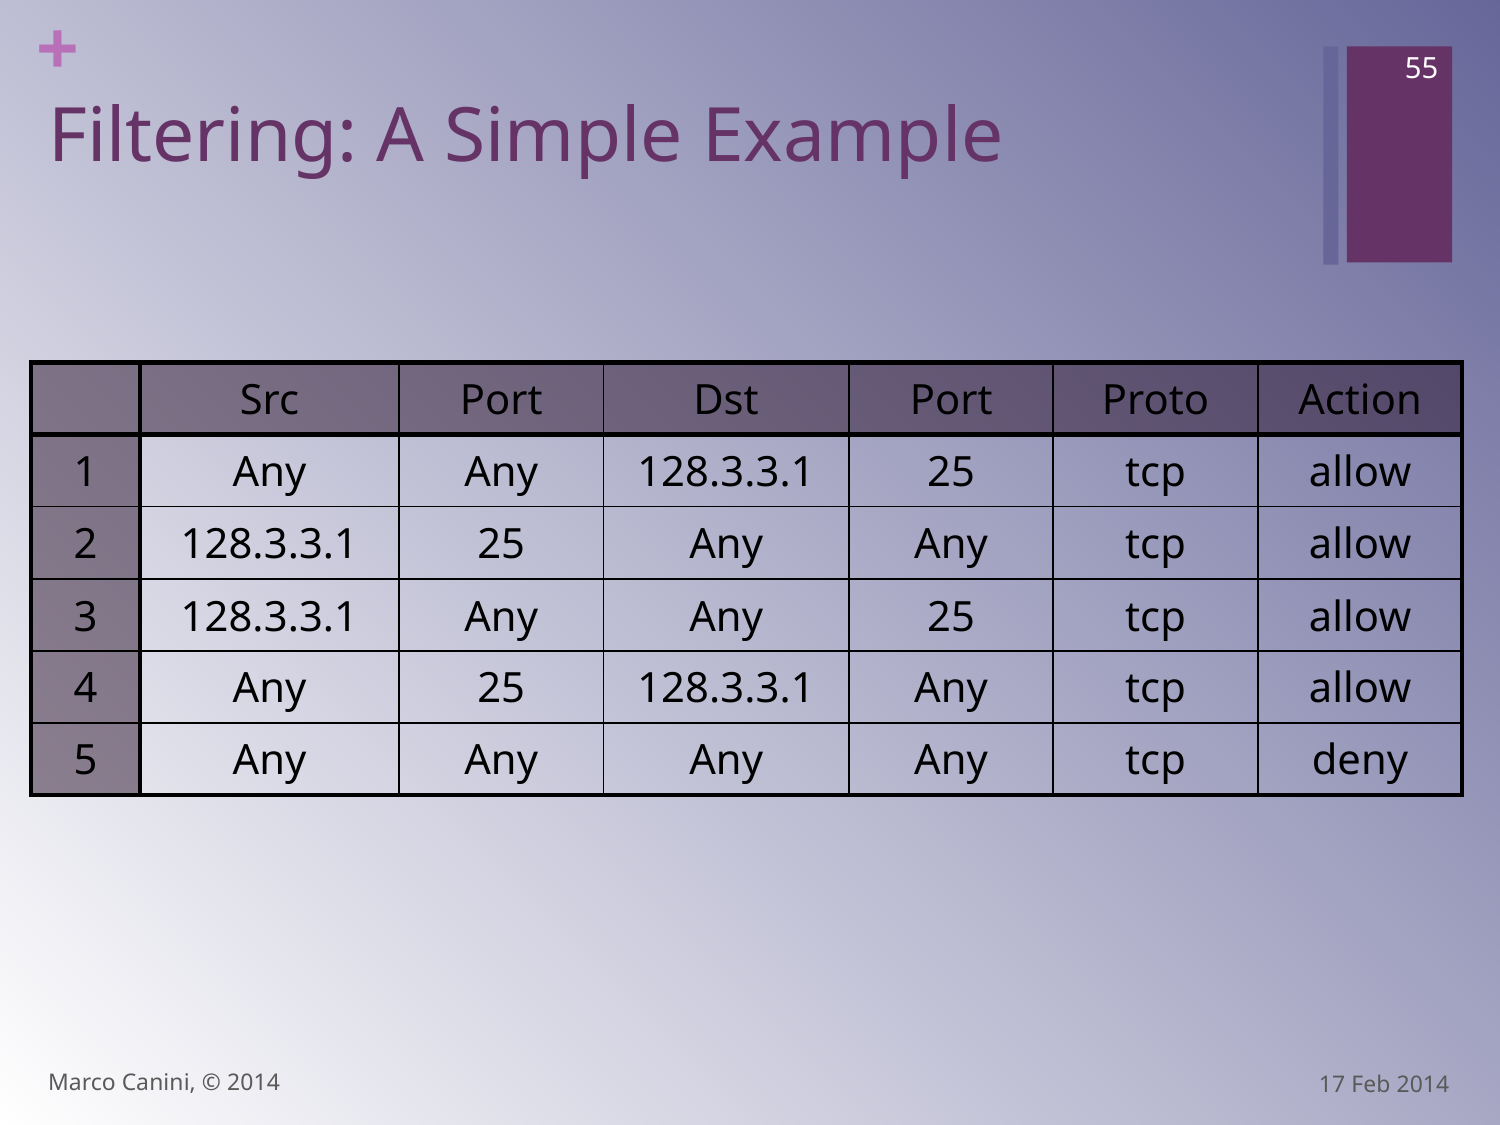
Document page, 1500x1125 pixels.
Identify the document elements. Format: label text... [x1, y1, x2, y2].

table_cell 128.3.3.1 [604, 652, 848, 722]
table_header Proto [1054, 365, 1257, 432]
table_cell 4 [33, 652, 138, 722]
table_header Src [142, 365, 398, 432]
table_cell allow [1259, 507, 1460, 578]
table_cell tcp [1054, 507, 1257, 578]
table_cell Any [400, 580, 603, 650]
table_cell 25 [850, 580, 1052, 650]
table_cell 5 [33, 724, 138, 793]
table_cell tcp [1054, 652, 1257, 722]
table_cell Any [850, 507, 1052, 578]
table_cell Any [604, 724, 848, 793]
table_cell allow [1259, 652, 1460, 722]
table_cell Any [850, 652, 1052, 722]
table_cell deny [1259, 724, 1460, 793]
table_cell 25 [850, 437, 1052, 506]
table_cell 128.3.3.1 [142, 507, 398, 578]
table_cell 1 [33, 437, 138, 506]
table_cell allow [1259, 580, 1460, 650]
table_cell Any [604, 580, 848, 650]
table_cell allow [1259, 437, 1460, 506]
table_cell Any [400, 724, 603, 793]
table_cell Any [400, 437, 603, 506]
table_cell Any [604, 507, 848, 578]
table_cell Any [142, 652, 398, 722]
table_header Action [1259, 365, 1460, 432]
table_header Dst [604, 365, 848, 432]
table_cell tcp [1054, 724, 1257, 793]
table_cell tcp [1054, 437, 1257, 506]
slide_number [1114, 1053, 1465, 1114]
table_cell 3 [33, 580, 138, 650]
title Filtering: A Simple Example [33, 79, 1322, 263]
table_cell 128.3.3.1 [604, 437, 848, 506]
table_cell 2 [33, 507, 138, 578]
slide_number 55 [1362, 39, 1454, 100]
footer Marco Canini, © 2014 [33, 1053, 1038, 1114]
table_cell Any [142, 724, 398, 793]
table_cell tcp [1054, 580, 1257, 650]
table_header Port [850, 365, 1052, 432]
table_cell 25 [400, 652, 603, 722]
table_cell 128.3.3.1 [142, 580, 398, 650]
table_header Port [400, 365, 603, 432]
table_cell Any [850, 724, 1052, 793]
table_cell 25 [400, 507, 603, 578]
table_header [33, 365, 138, 432]
table_cell Any [142, 437, 398, 506]
